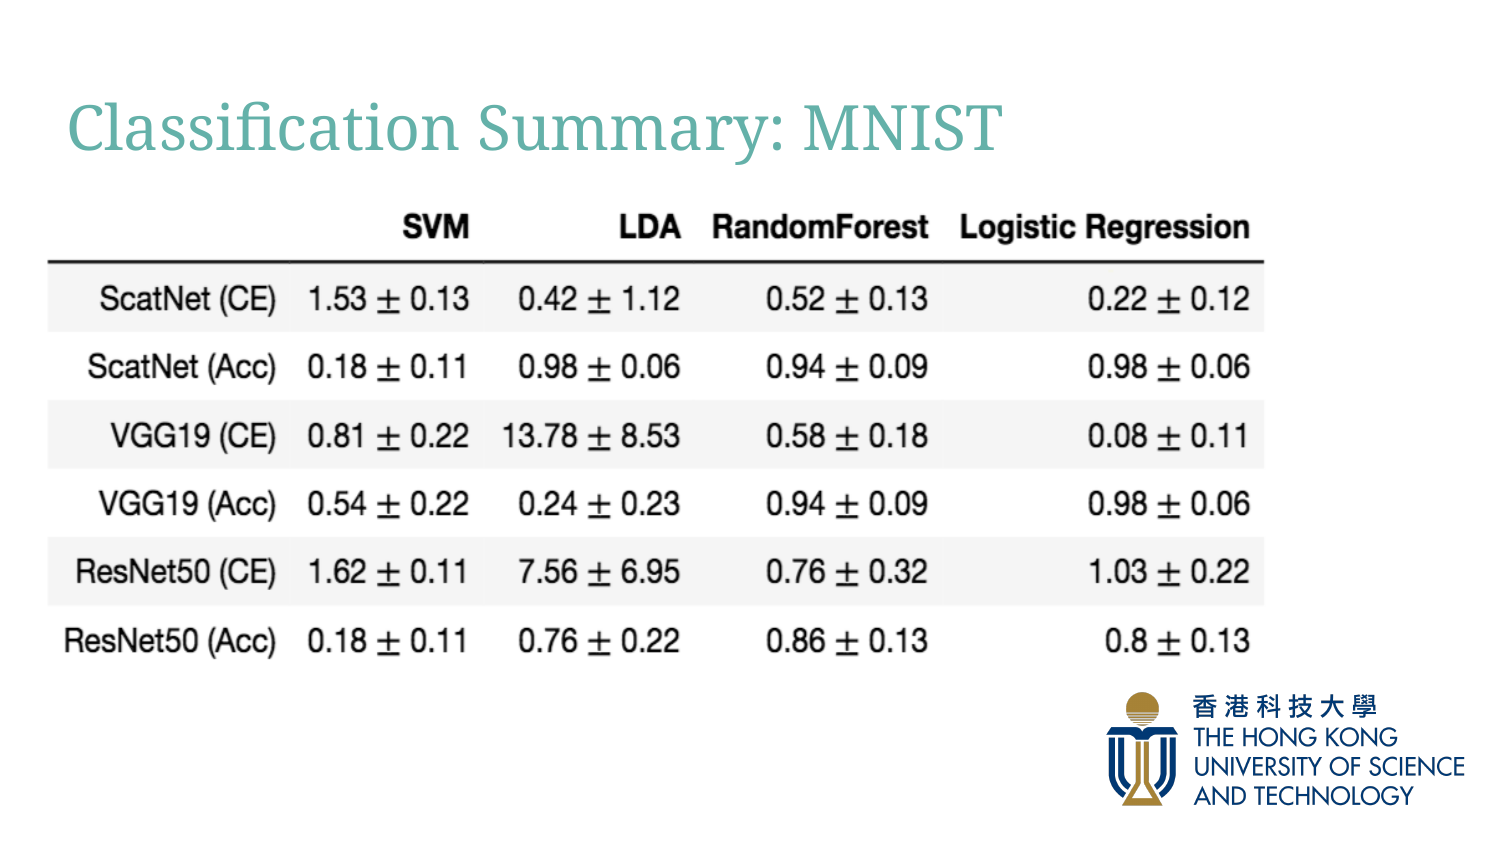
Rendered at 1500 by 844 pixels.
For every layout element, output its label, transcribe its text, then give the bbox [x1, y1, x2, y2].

title Classification Summary: MNIST [51, 72, 1449, 167]
picture [24, 191, 1295, 685]
picture [1104, 691, 1466, 808]
